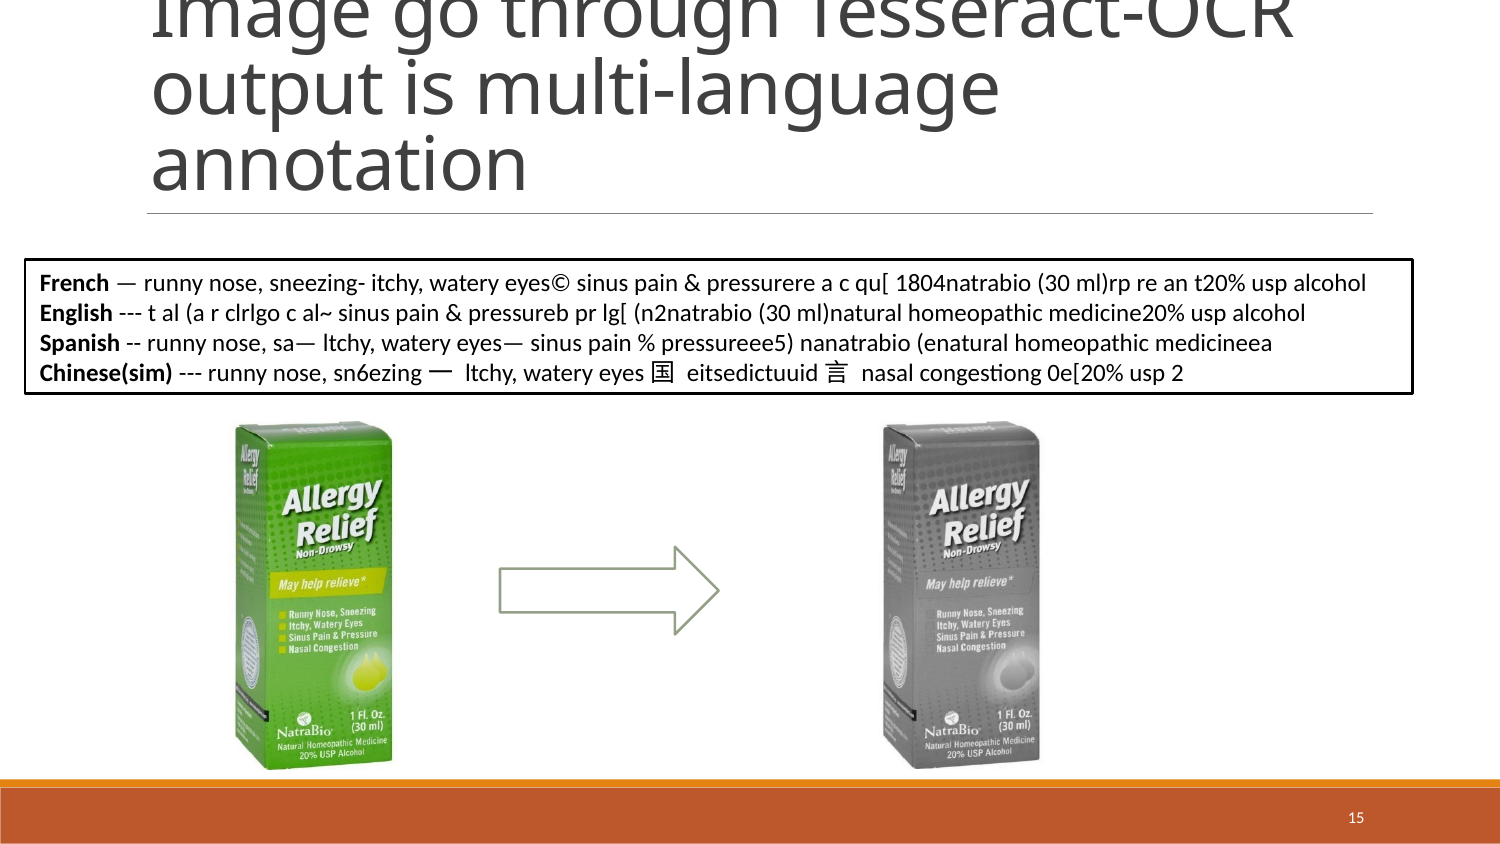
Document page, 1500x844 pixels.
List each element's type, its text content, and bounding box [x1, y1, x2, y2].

slide_number 15 [1218, 794, 1380, 840]
text_box French — runny nose, sneezing- itchy, watery eyes© sinus pain & pressurere a c qu[ 1804natrabio (30 ml)rp re an t20% usp alcohol English --- t al (a r clrlgo c al~ sinus pain & pressureb pr lg[ (n2natrabio (30 ml)natural homeopathic medicine20% usp alcohol Spanish -- runny nose, sa— ltchy, watery eyes— sinus pain % pressureee5) nanatrabio (enatural homeopathic medicineea Chinese(sim) --- runny nose, sn6ezing一 ltchy, watery eyes国 eitsedictuuid言 nasal congestiong 0e[20% usp 2 [24, 258, 1414, 395]
text_box [498, 545, 720, 636]
picture [786, 420, 1136, 769]
picture [139, 420, 489, 770]
title Image go through Tesseract-OCR output is multi-language annotation [135, 35, 1373, 214]
